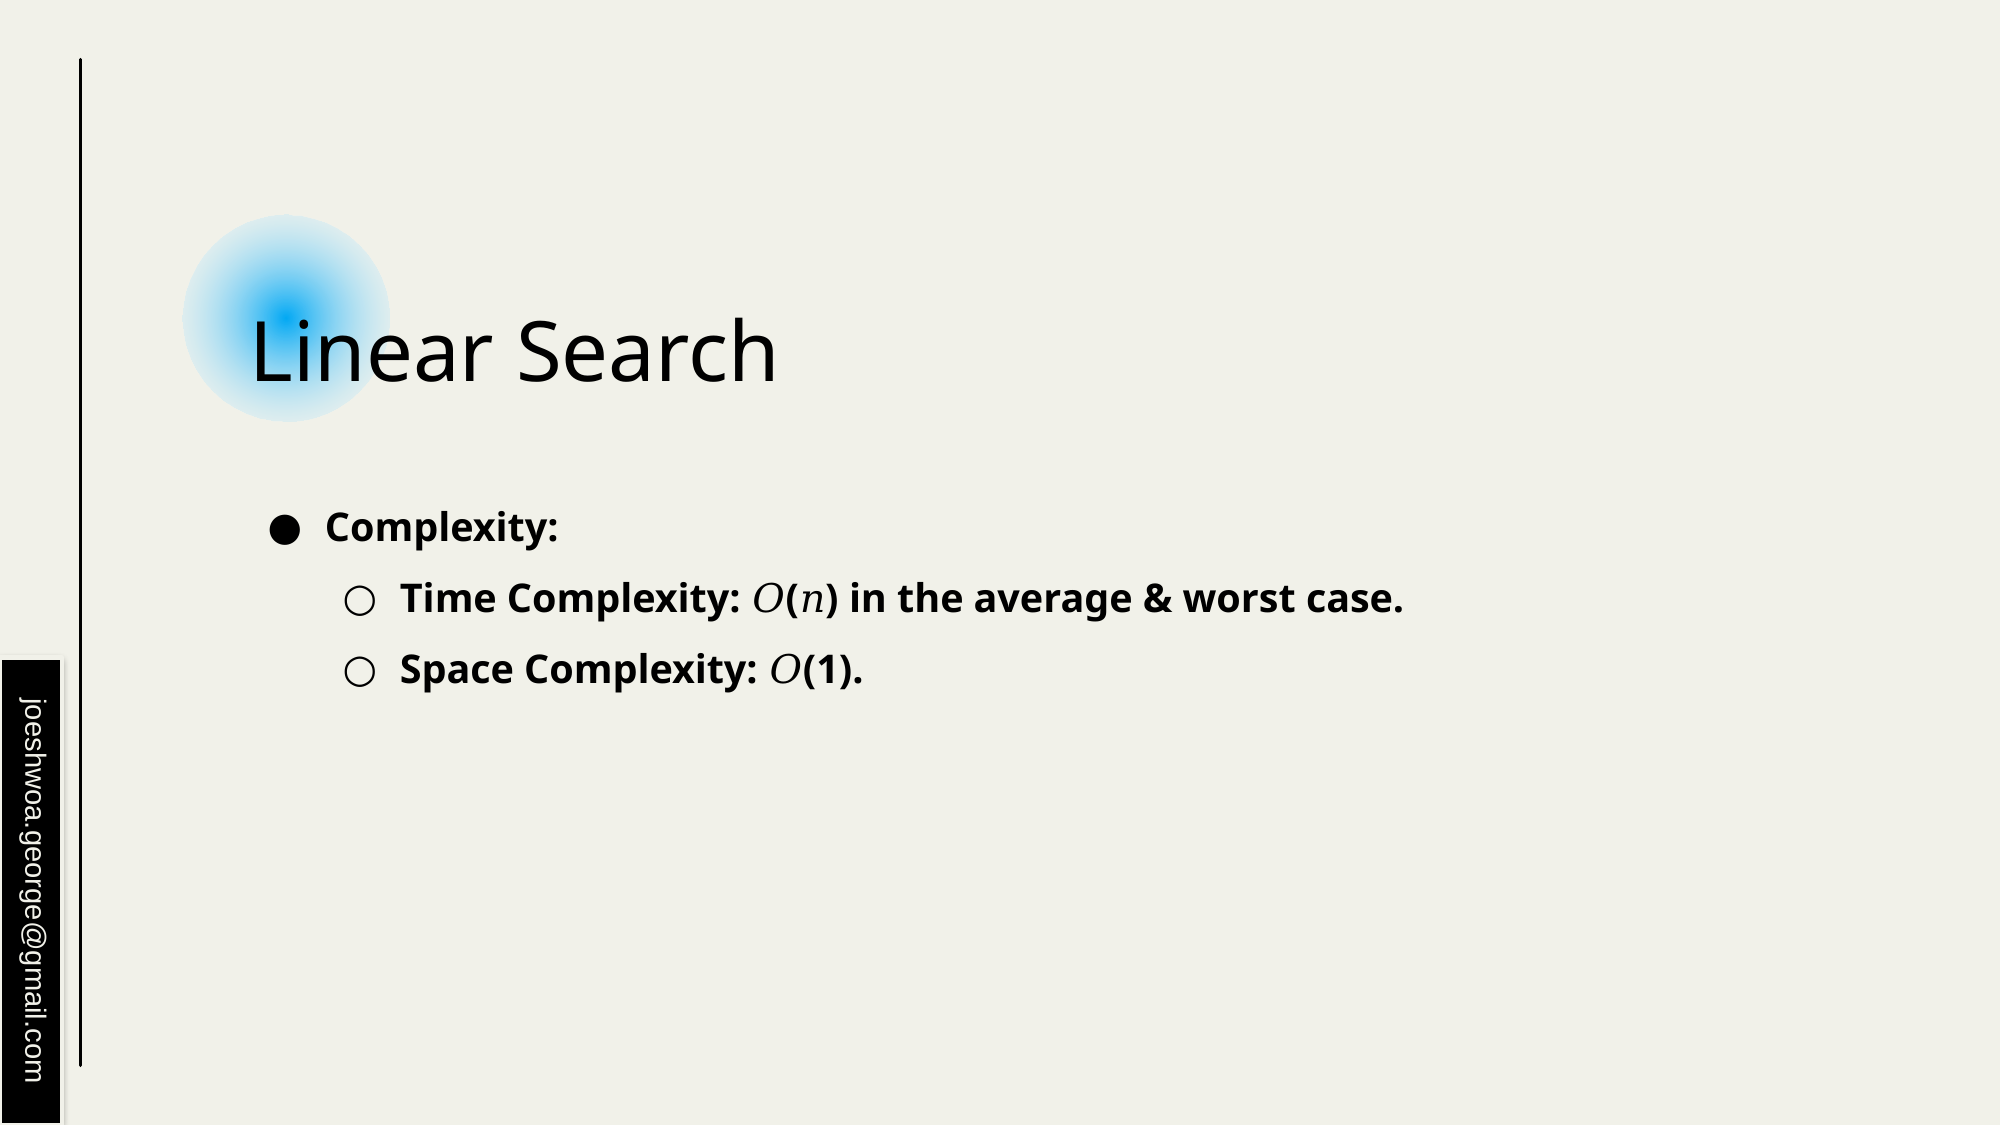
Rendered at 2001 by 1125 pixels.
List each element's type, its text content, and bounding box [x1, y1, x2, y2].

text_box [240, 411, 332, 422]
title Linear Search [229, 285, 1589, 411]
list Complexity: Time Complexity: 𝑂(𝑛) in the average & worst case. Space Complexity: 𝑂(1). [229, 457, 1589, 867]
text_box joeshwoa.george@gmail.com [0, 655, 64, 1125]
text_box [182, 214, 384, 405]
